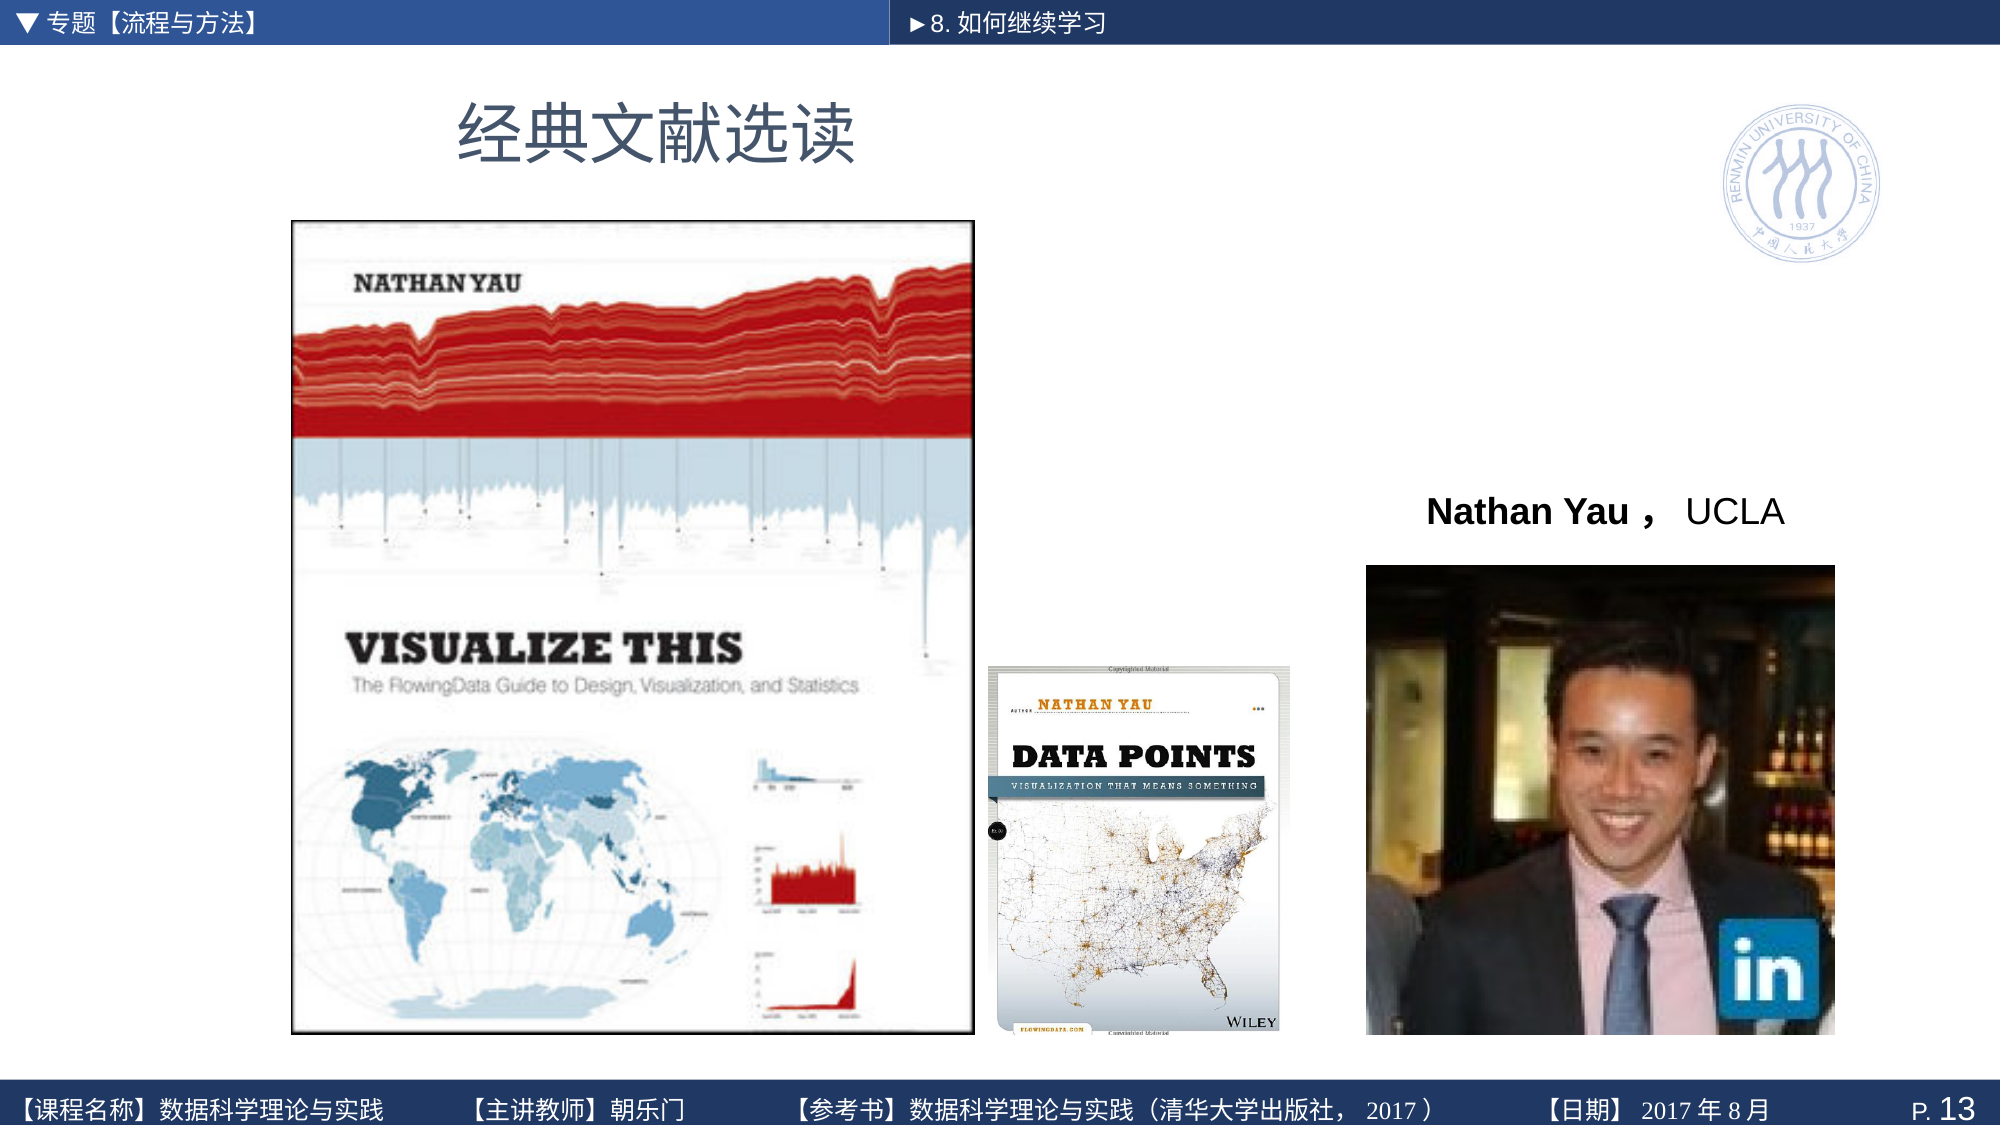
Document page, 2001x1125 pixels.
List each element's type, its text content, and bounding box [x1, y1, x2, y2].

list ►8.如何继续学习 [890, 0, 1249, 43]
picture [1366, 565, 1835, 1035]
title 经典文献选读 [64, 64, 1249, 200]
picture [988, 666, 1290, 1035]
picture [291, 220, 975, 1035]
list ▼专题【流程与方法】 [0, 0, 725, 43]
text_box Nathan Yau，UCLA [1401, 479, 1800, 540]
